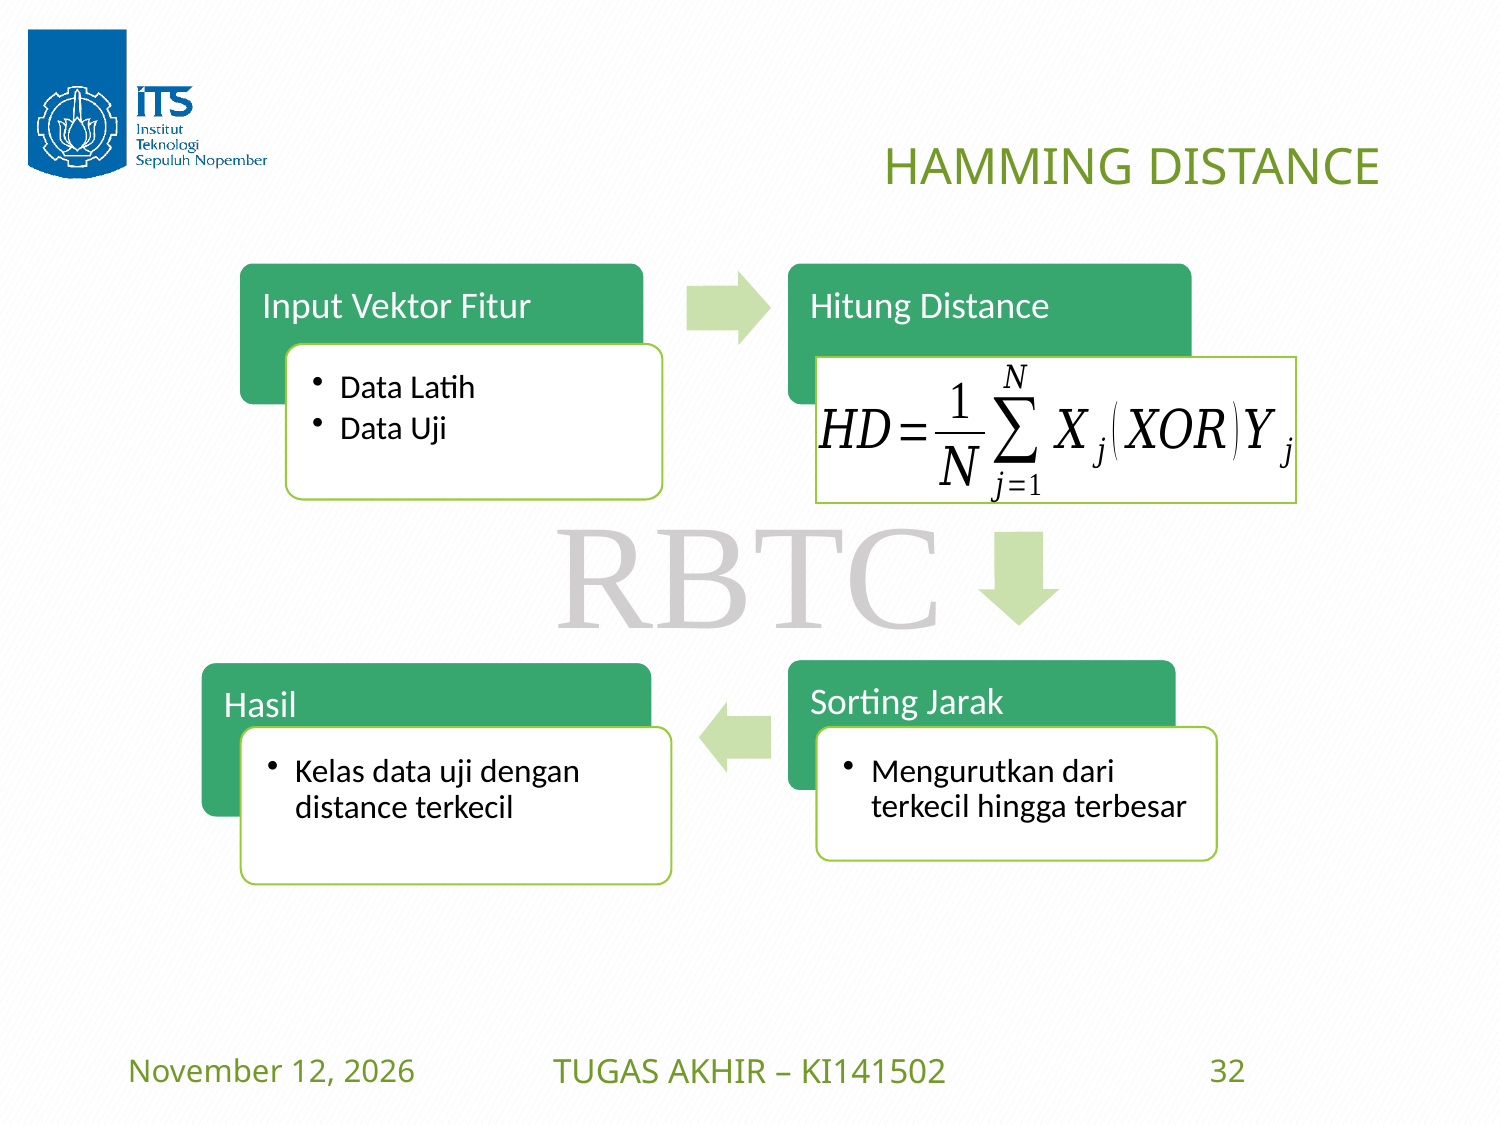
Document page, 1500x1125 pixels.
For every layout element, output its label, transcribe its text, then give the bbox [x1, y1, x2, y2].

text_box Mengurutkan dari terkecil hingga terbesar [815, 725, 1218, 862]
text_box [238, 262, 1295, 503]
text_box [698, 701, 772, 773]
title HAMMING DISTANCE [103, 59, 1397, 278]
picture [19, 21, 274, 187]
slide_number 32 [1059, 1042, 1397, 1103]
text_box [978, 531, 1060, 626]
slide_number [103, 1042, 441, 1103]
footer TUGAS AKHIR – KI141502 [496, 1042, 1004, 1103]
text_box Hasil [199, 661, 654, 819]
text_box Kelas data uji dengan distance terkecil [239, 726, 673, 886]
text_box Sorting Jarak [785, 658, 1178, 793]
